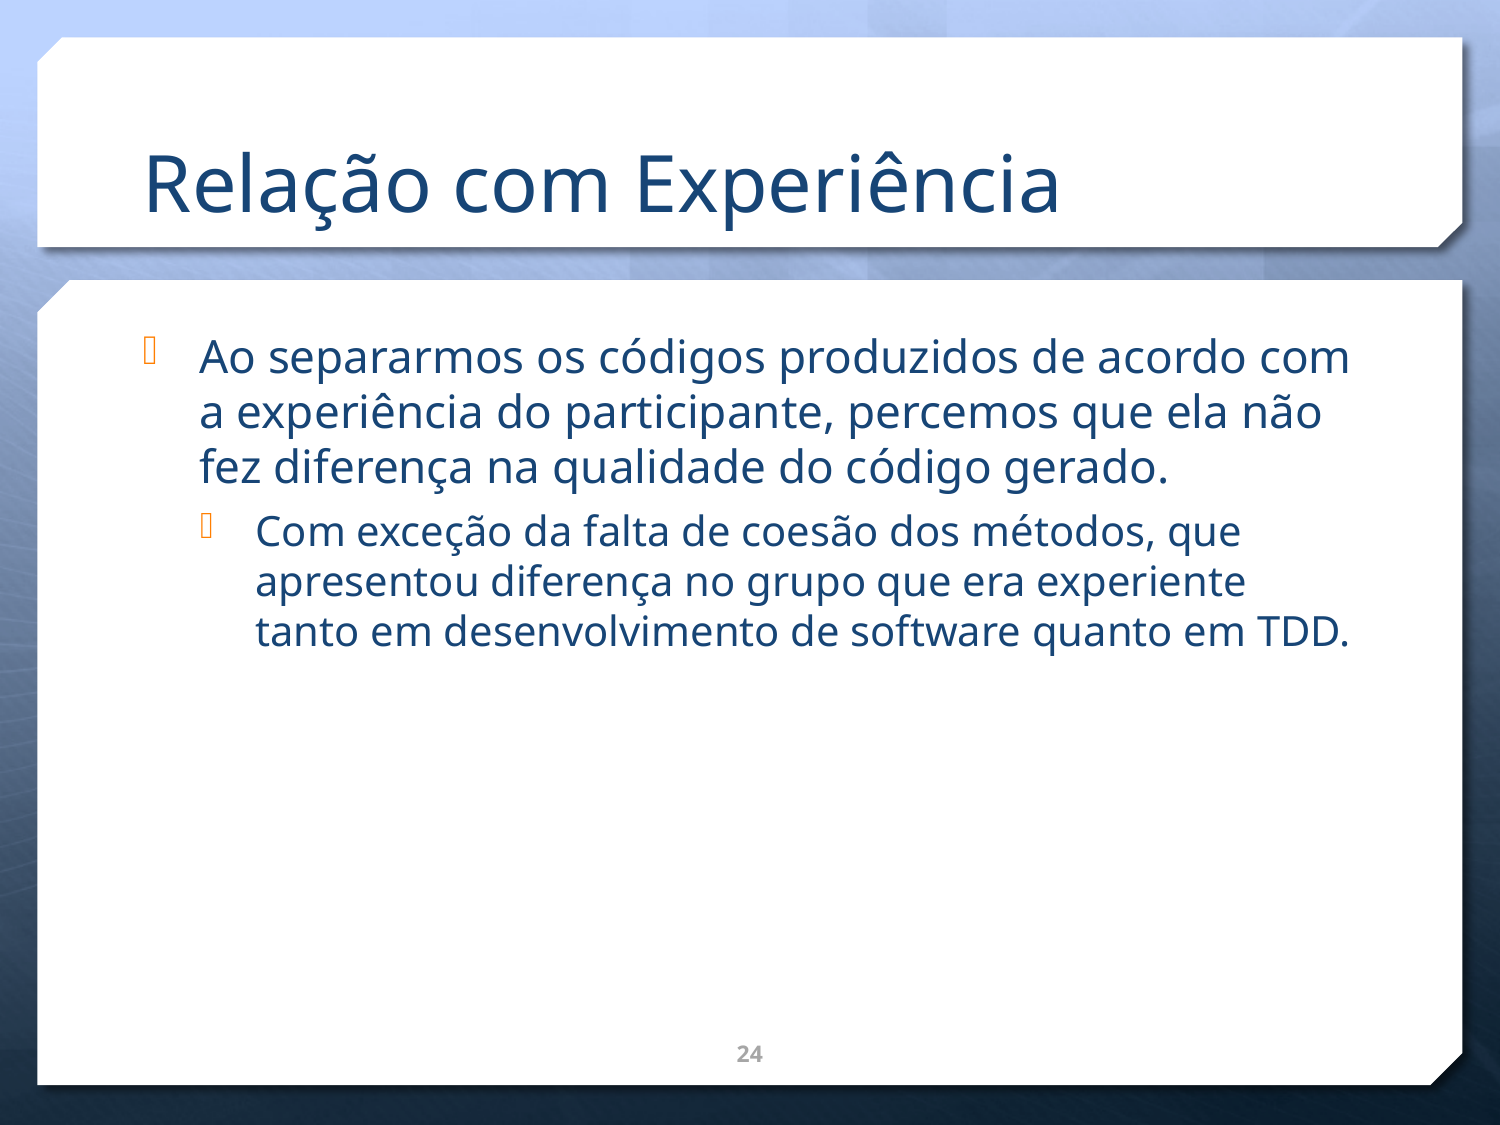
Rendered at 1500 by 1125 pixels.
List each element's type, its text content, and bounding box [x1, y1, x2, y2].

slide_number 24 [706, 1025, 794, 1085]
list Ao separarmos os códigos produzidos de acordo com a experiência do participante, percemos que ela não fez diferença na qualidade do código gerado. Com exceção da falta de coesão dos métodos, que apresentou diferença no grupo que era experiente tanto em desenvolvimento de software quanto em TDD. [127, 319, 1372, 978]
title Relação com Experiência [127, 48, 1372, 236]
